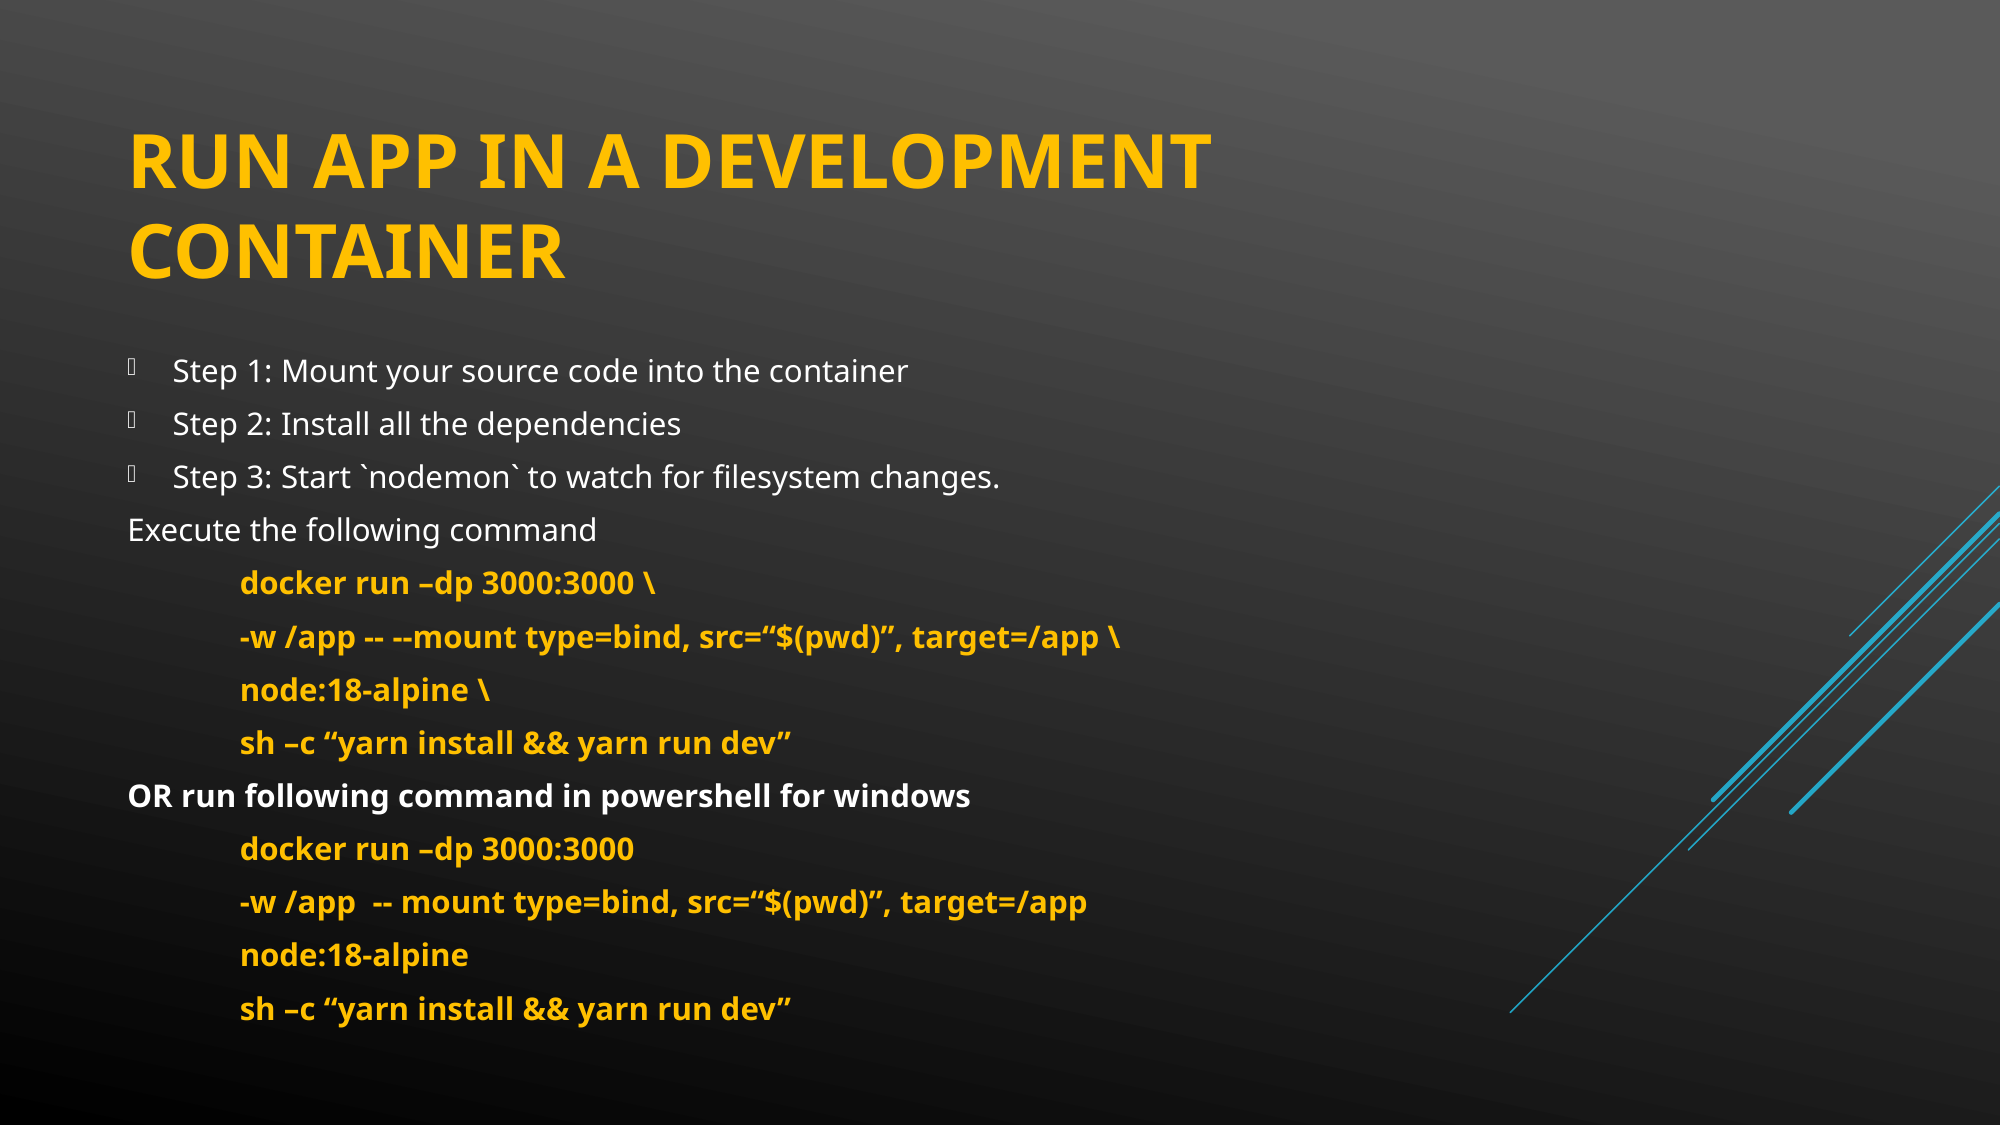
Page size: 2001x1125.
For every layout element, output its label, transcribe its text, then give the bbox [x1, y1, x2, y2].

text_box [0, 0, 2000, 1125]
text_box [1510, 485, 2000, 1013]
list Step 1: Mount your source code into the container Step 2: Install all the dependencies Step 3: Start `nodemon` to watch for filesystem changes. Execute the following command docker run –dp 3000:3000 \ -w /app -- --mount type=bind, src=“$(pwd)”, target=/app \ node:18-alpine \ sh –c “yarn install && yarn run dev” OR run following command in powershell for windows docker run –dp 3000:3000 -w /app -- mount type=bind, src=“$(pwd)”, target=/app node:18-alpine sh –c “yarn install && yarn run dev” [112, 339, 1513, 1092]
title Run app in a development container [112, 79, 1513, 327]
